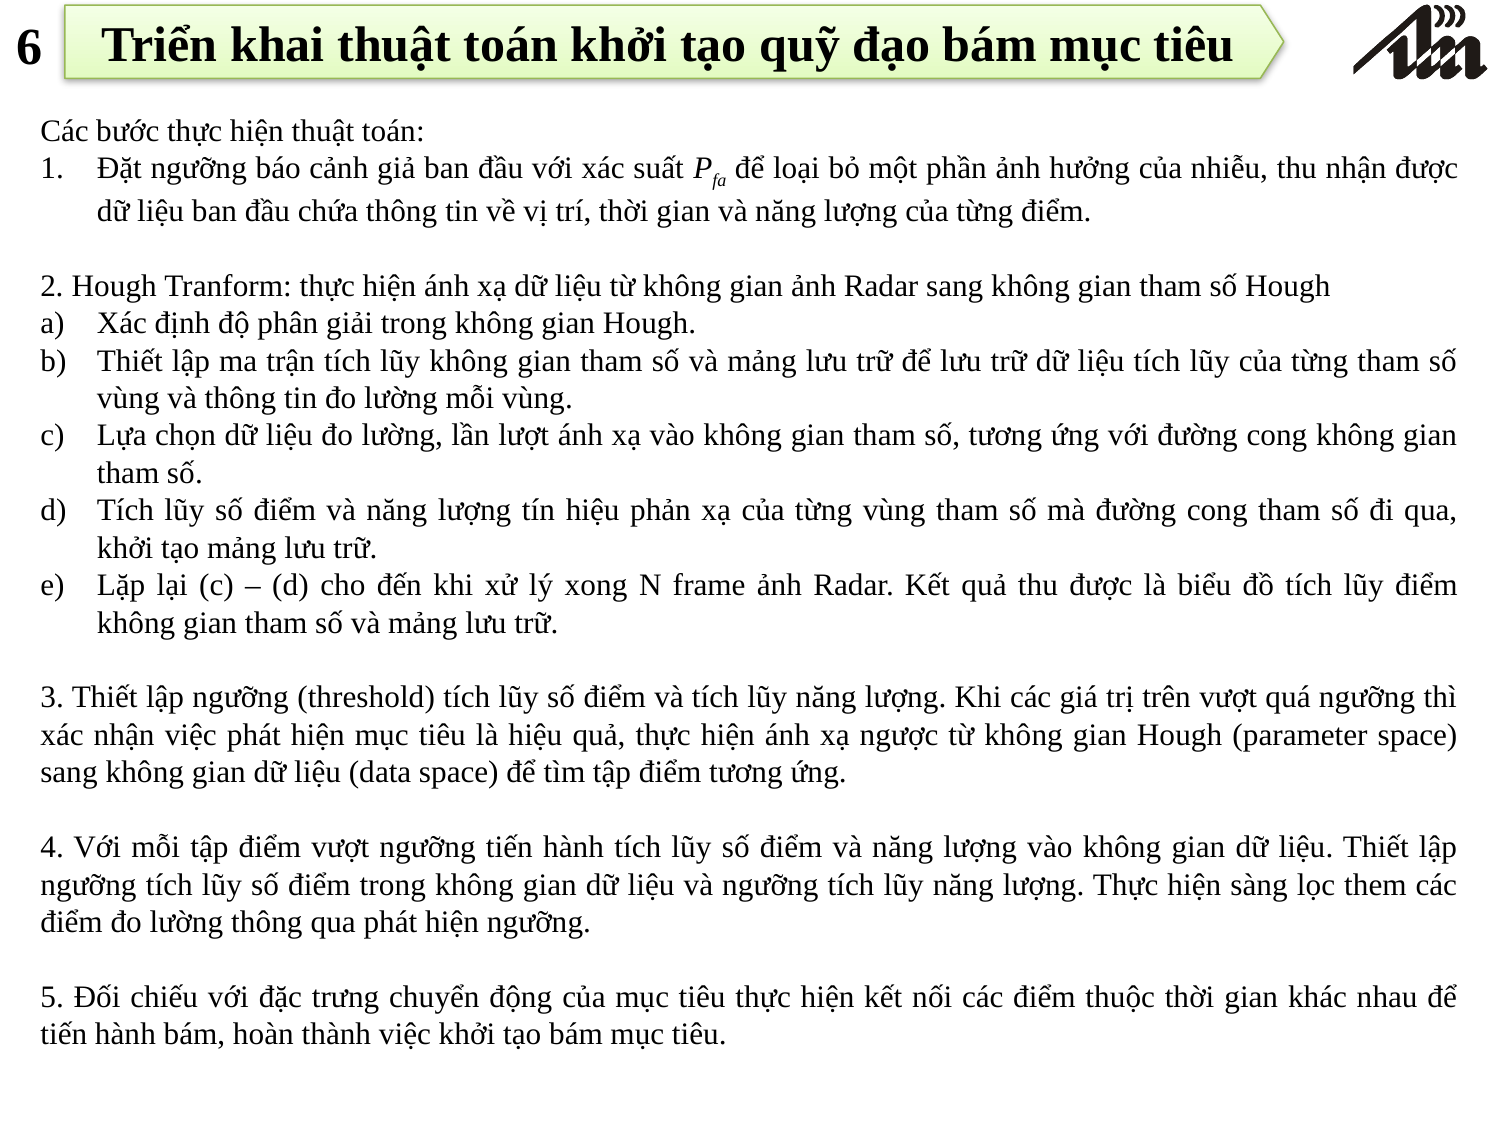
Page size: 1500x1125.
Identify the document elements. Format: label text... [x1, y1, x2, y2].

text_box 6 [1, 5, 62, 83]
text_box Các bước thực hiện thuật toán: Đặt ngưỡng báo cảnh giả ban đầu với xác suất Pfa để loại bỏ một phần ảnh hưởng của nhiễu, thu nhận được dữ liệu ban đầu chứa thông tin về vị trí, thời gian và năng lượng của từng điểm. 2. Hough Tranform: thực hiện ánh xạ dữ liệu từ không gian ảnh Radar sang không gian tham số Hough Xác định độ phân giải trong không gian Hough. Thiết lập ma trận tích lũy không gian tham số và mảng lưu trữ để lưu trữ dữ liệu tích lũy của từng tham số vùng và thông tin đo lường mỗi vùng. Lựa chọn dữ liệu đo lường, lần lượt ánh xạ vào không gian tham số, tương ứng với đường cong không gian tham số. Tích lũy số điểm và năng lượng tín hiệu phản xạ của từng vùng tham số mà đường cong tham số đi qua, khởi tạo mảng lưu trữ. Lặp lại (c) – (d) cho đến khi xử lý xong N frame ảnh Radar. Kết quả thu được là biểu đồ tích lũy điểm không gian tham số và mảng lưu trữ. 3. Thiết lập ngưỡng (threshold) tích lũy số điểm và tích lũy năng lượng. Khi các giá trị trên vượt quá ngưỡng thì xác nhận việc phát hiện mục tiêu là hiệu quả, thực hiện ánh xạ ngược từ không gian Hough (parameter space) sang không gian dữ liệu (data space) để tìm tập điểm tương ứng. 4. Với mỗi tập điểm vượt ngưỡng tiến hành tích lũy số điểm và năng lượng vào không gian dữ liệu. Thiết lập ngưỡng tích lũy số điểm trong không gian dữ liệu và ngưỡng tích lũy năng lượng. Thực hiện sàng lọc them các điểm đo lường thông qua phát hiện ngưỡng. 5. Đối chiếu với đặc trưng chuyển động của mục tiêu thực hiện kết nối các điểm thuộc thời gian khác nhau để tiến hành bám, hoàn thành việc khởi tạo bám mục tiêu. [25, 102, 1475, 1059]
text_box Triển khai thuật toán khởi tạo quỹ đạo bám mục tiêu [64, 4, 1285, 80]
picture [1351, 3, 1490, 81]
